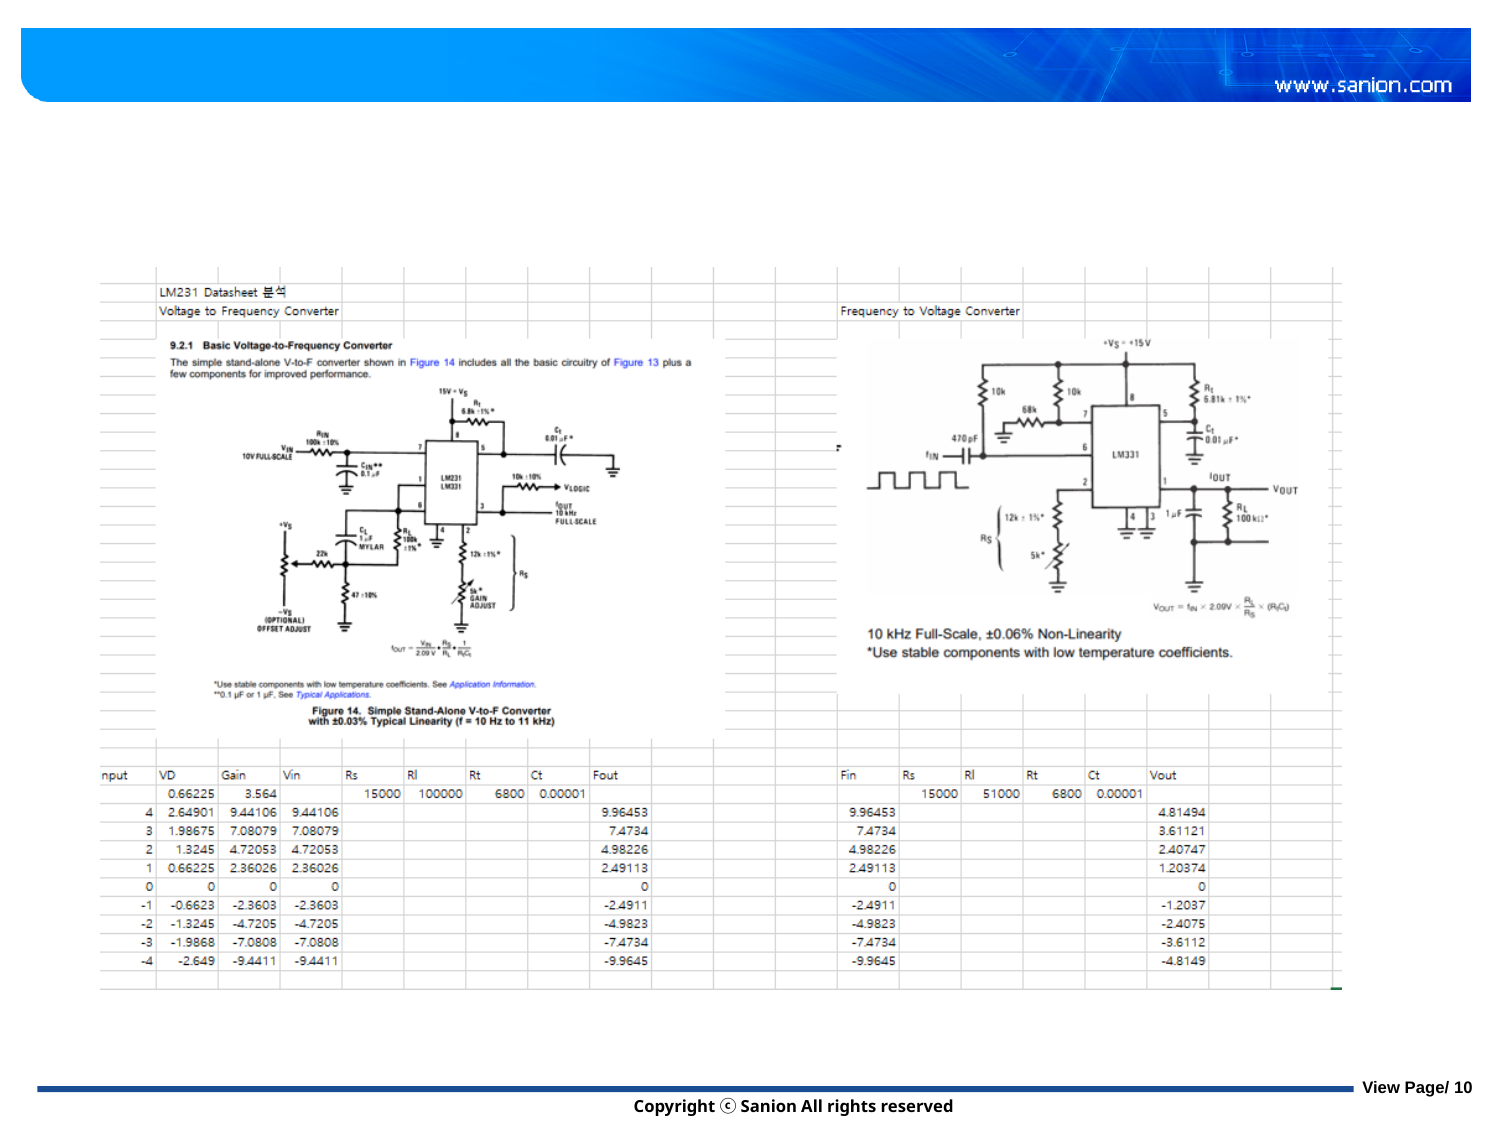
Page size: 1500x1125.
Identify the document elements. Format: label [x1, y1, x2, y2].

picture [21, 28, 1471, 102]
picture [100, 266, 1342, 991]
